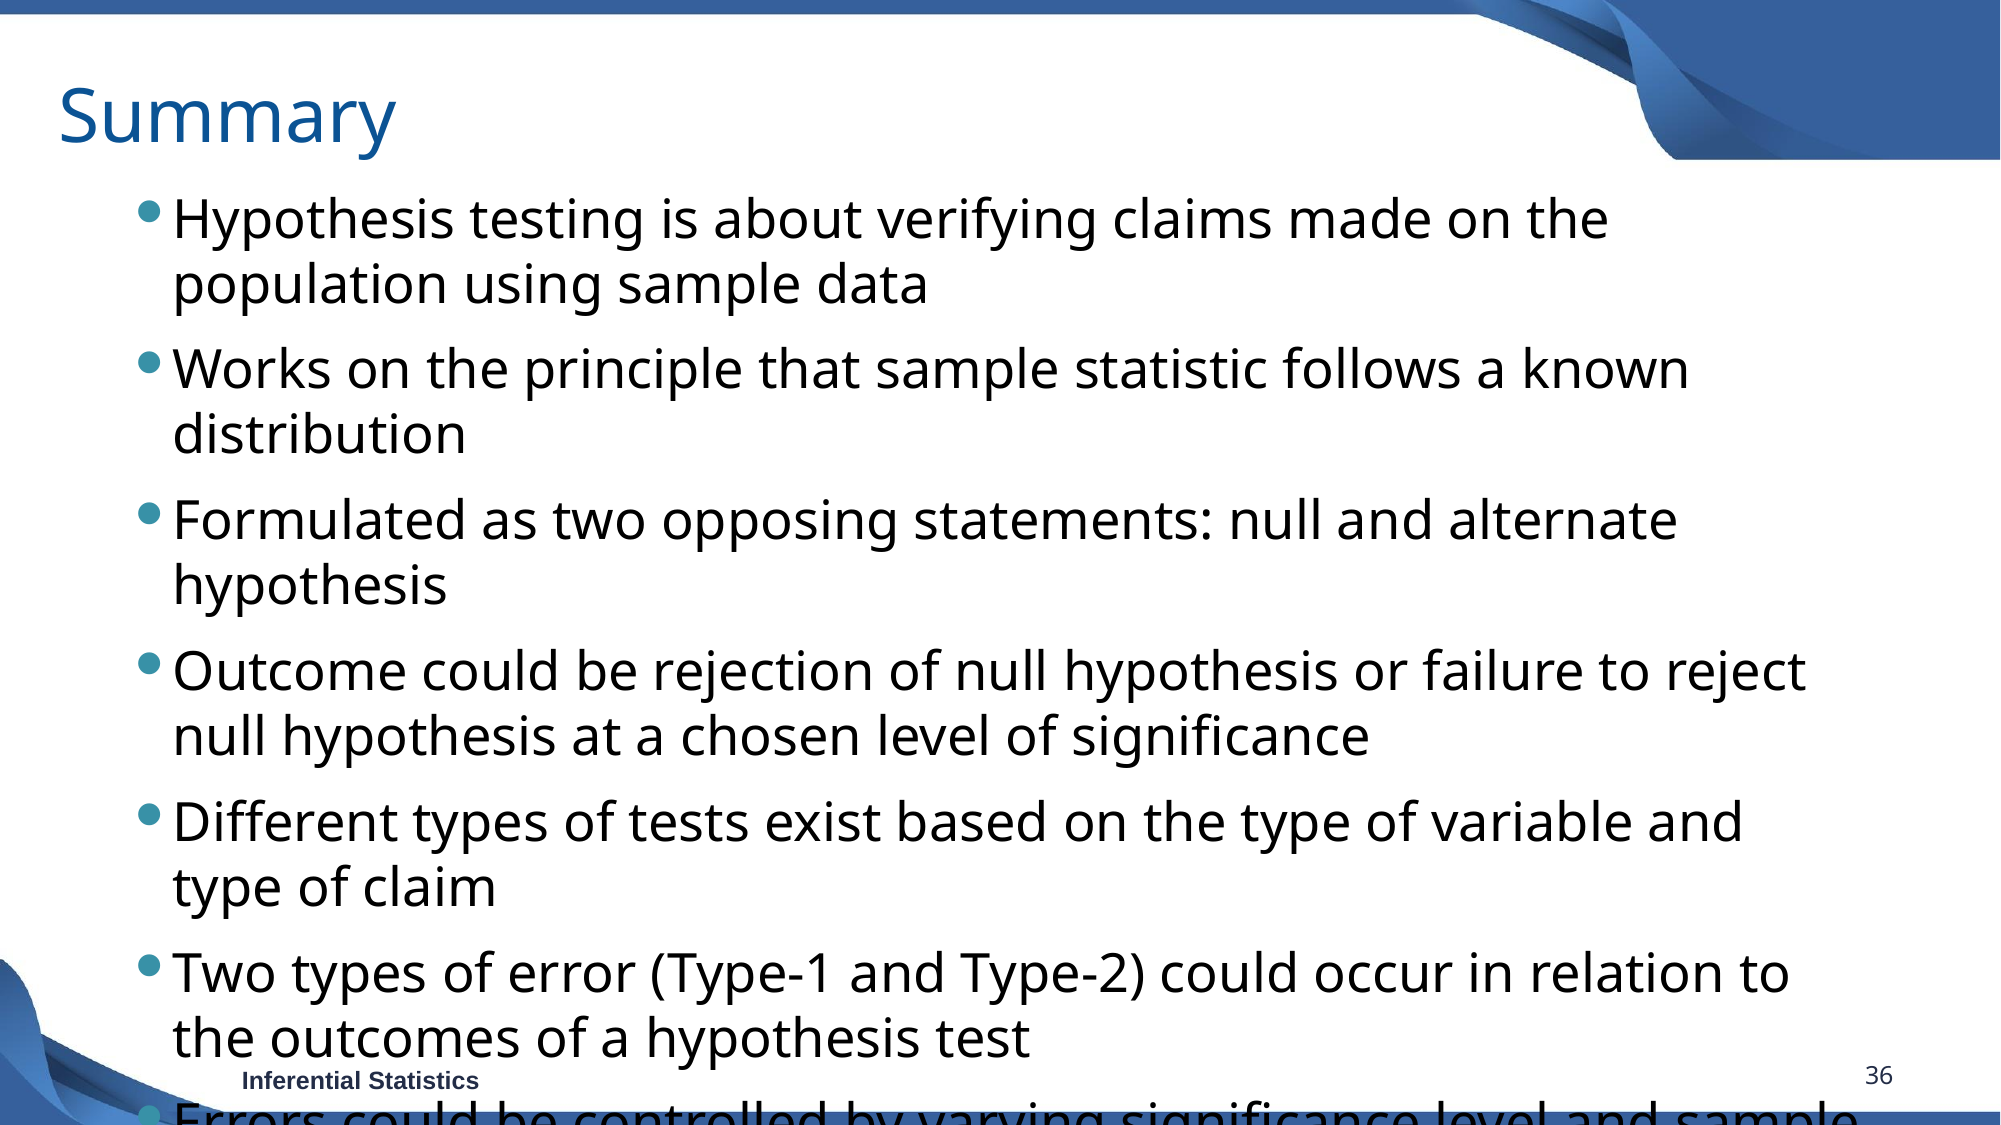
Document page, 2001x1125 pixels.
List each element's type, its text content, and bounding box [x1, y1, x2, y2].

picture [1883, 1075, 1890, 1082]
title Summary [43, 60, 1591, 177]
list Hypothesis testing is about verifying claims made on the population using sample data Works on the principle that sample statistic follows a known distribution Formulated as two opposing statements: null and alternate hypothesis Outcome could be rejection of null hypothesis or failure to reject null hypothesis at a chosen level of significance Different types of tests exist based on the type of variable and type of claim Two types of error (Type-1 and Type-2) could occur in relation to the outcomes of a hypothesis test Errors could be controlled by varying significance level and sample size [120, 176, 1880, 1125]
picture [0, 0, 2001, 1125]
